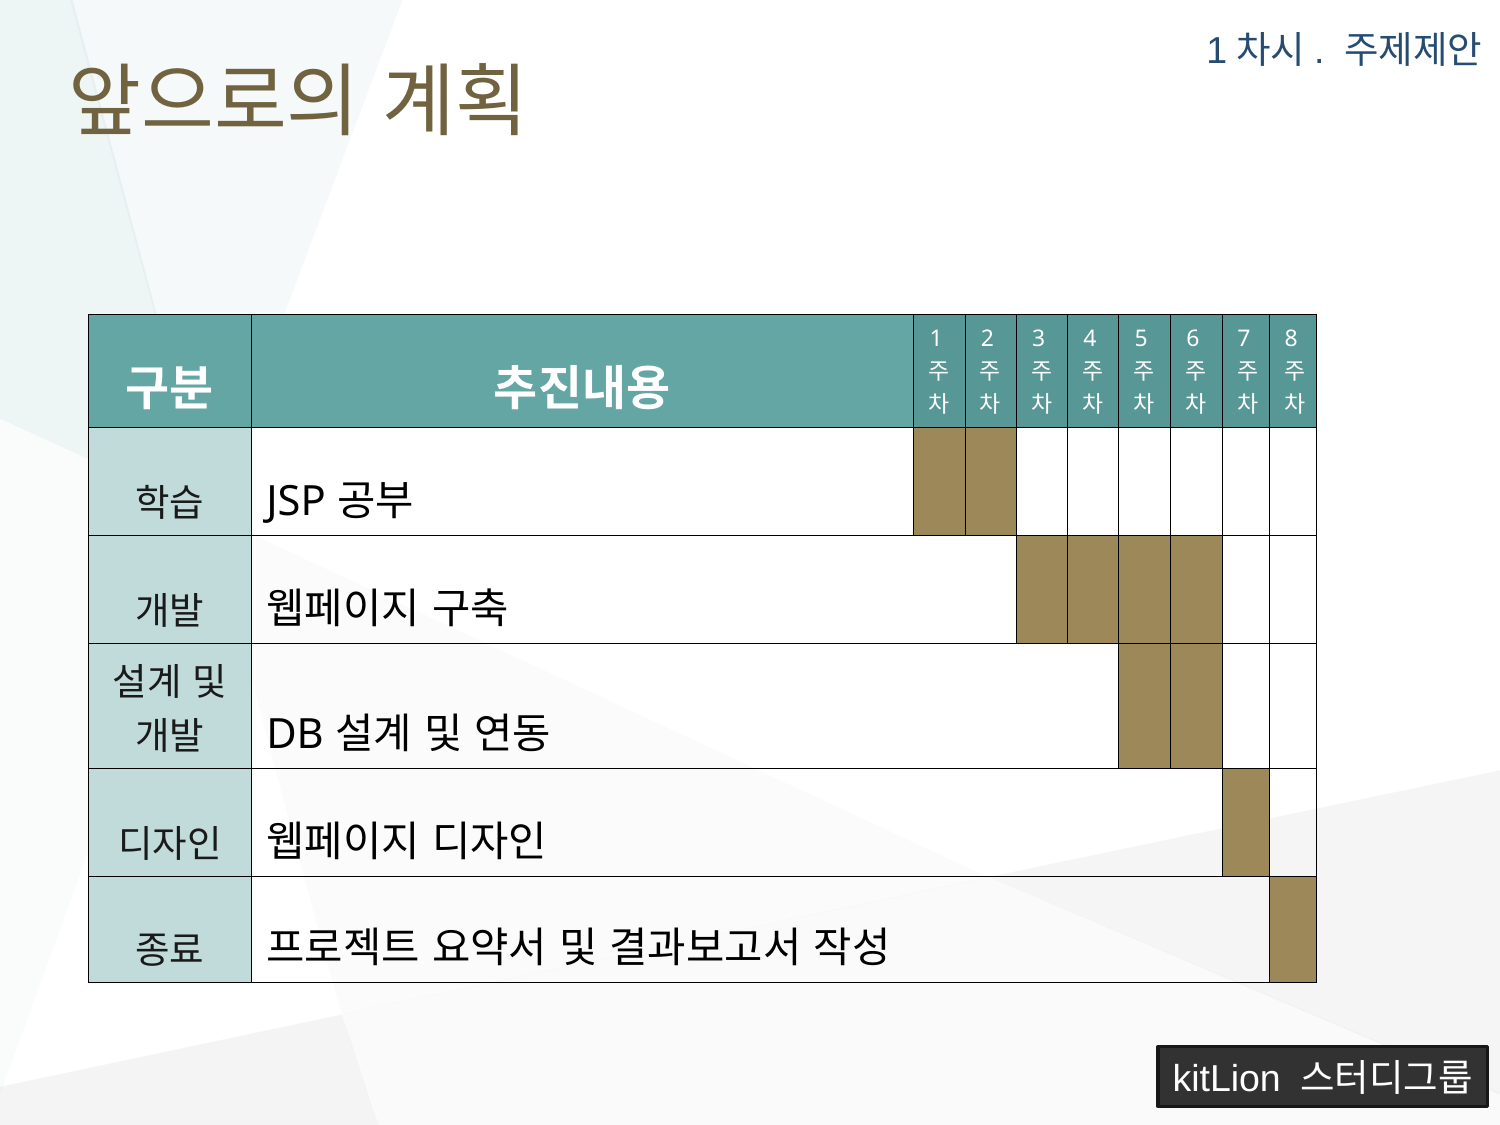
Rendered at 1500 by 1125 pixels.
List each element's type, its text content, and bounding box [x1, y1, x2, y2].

table_cell [1223, 769, 1269, 876]
table_header 6주차 [1171, 315, 1222, 427]
table_cell [1270, 536, 1316, 643]
text_box 1차시. 주제제안 [1191, 19, 1497, 79]
table_cell [1270, 877, 1316, 982]
table_cell [914, 428, 965, 535]
table_header 2주차 [966, 315, 1016, 427]
table_cell 학습 [89, 428, 251, 535]
table_header 3주차 [1017, 315, 1067, 427]
table_cell [1223, 428, 1269, 535]
table_cell 프로젝트 요약서 및 결과보고서 작성 [252, 877, 1269, 982]
table_cell [1171, 644, 1222, 768]
table_cell DB설계 및 연동 [252, 644, 1118, 768]
table_cell [1223, 536, 1269, 643]
table_cell [1270, 644, 1316, 768]
text_box kitLion 스터디그룹 [1156, 1045, 1489, 1108]
table_cell 설계 및 개발 [89, 644, 251, 768]
table_header 1주차 [914, 315, 965, 427]
table_cell [1068, 428, 1118, 535]
title 앞으로의 계획 [53, 20, 1444, 175]
table_cell [966, 428, 1016, 535]
table_header 추진내용 [252, 315, 913, 427]
table_cell [1223, 644, 1269, 768]
table_cell 개발 [89, 536, 251, 643]
table_header 8주차 [1270, 315, 1316, 427]
table_header 구분 [89, 315, 251, 427]
table_cell [1270, 769, 1316, 876]
table_cell [1171, 536, 1222, 643]
table_cell [1171, 428, 1222, 535]
table_cell 웹페이지 디자인 [252, 769, 1222, 876]
table_header 7주차 [1223, 315, 1269, 427]
table_cell 종료 [89, 877, 251, 982]
table_cell 웹페이지 구축 [252, 536, 1016, 643]
table_cell [1068, 536, 1118, 643]
table_cell [1119, 536, 1170, 643]
table_cell [1270, 428, 1316, 535]
table_cell [1119, 428, 1170, 535]
table_cell JSP공부 [252, 428, 913, 535]
table_cell 디자인 [89, 769, 251, 876]
table_header 5주차 [1119, 315, 1170, 427]
table_cell [1119, 644, 1170, 768]
table_cell [1017, 428, 1067, 535]
table_cell [1017, 536, 1067, 643]
table_header 4주차 [1068, 315, 1118, 427]
